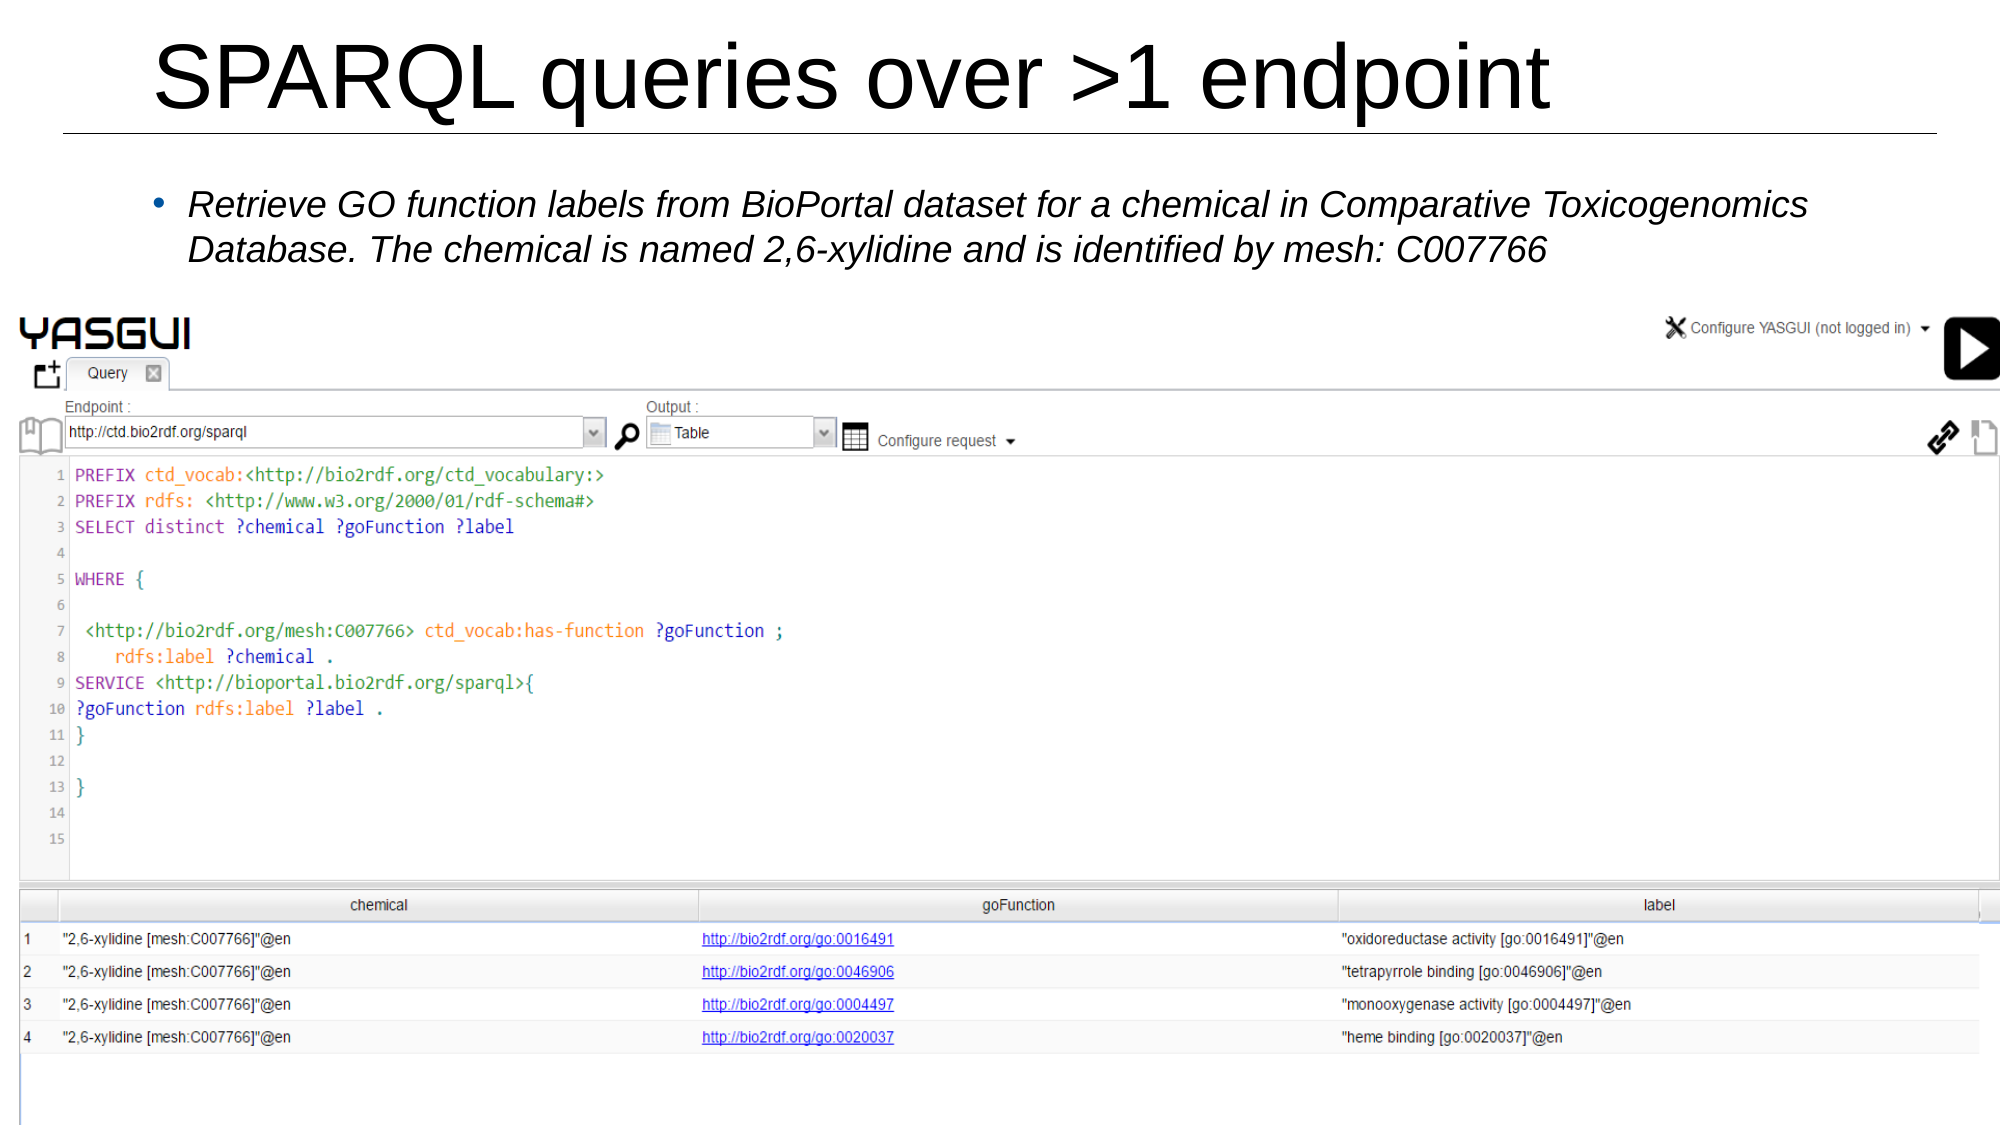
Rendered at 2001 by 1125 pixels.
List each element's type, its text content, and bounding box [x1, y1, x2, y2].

picture [15, 313, 2000, 1125]
list Retrieve GO function labels from BioPortal dataset for a chemical in Comparative Toxicogenomics Database. The chemical is named 2,6-xylidine and is identified by mesh: C007766 [137, 172, 1901, 313]
title SPARQL queries over >1 endpoint [137, 22, 1863, 172]
